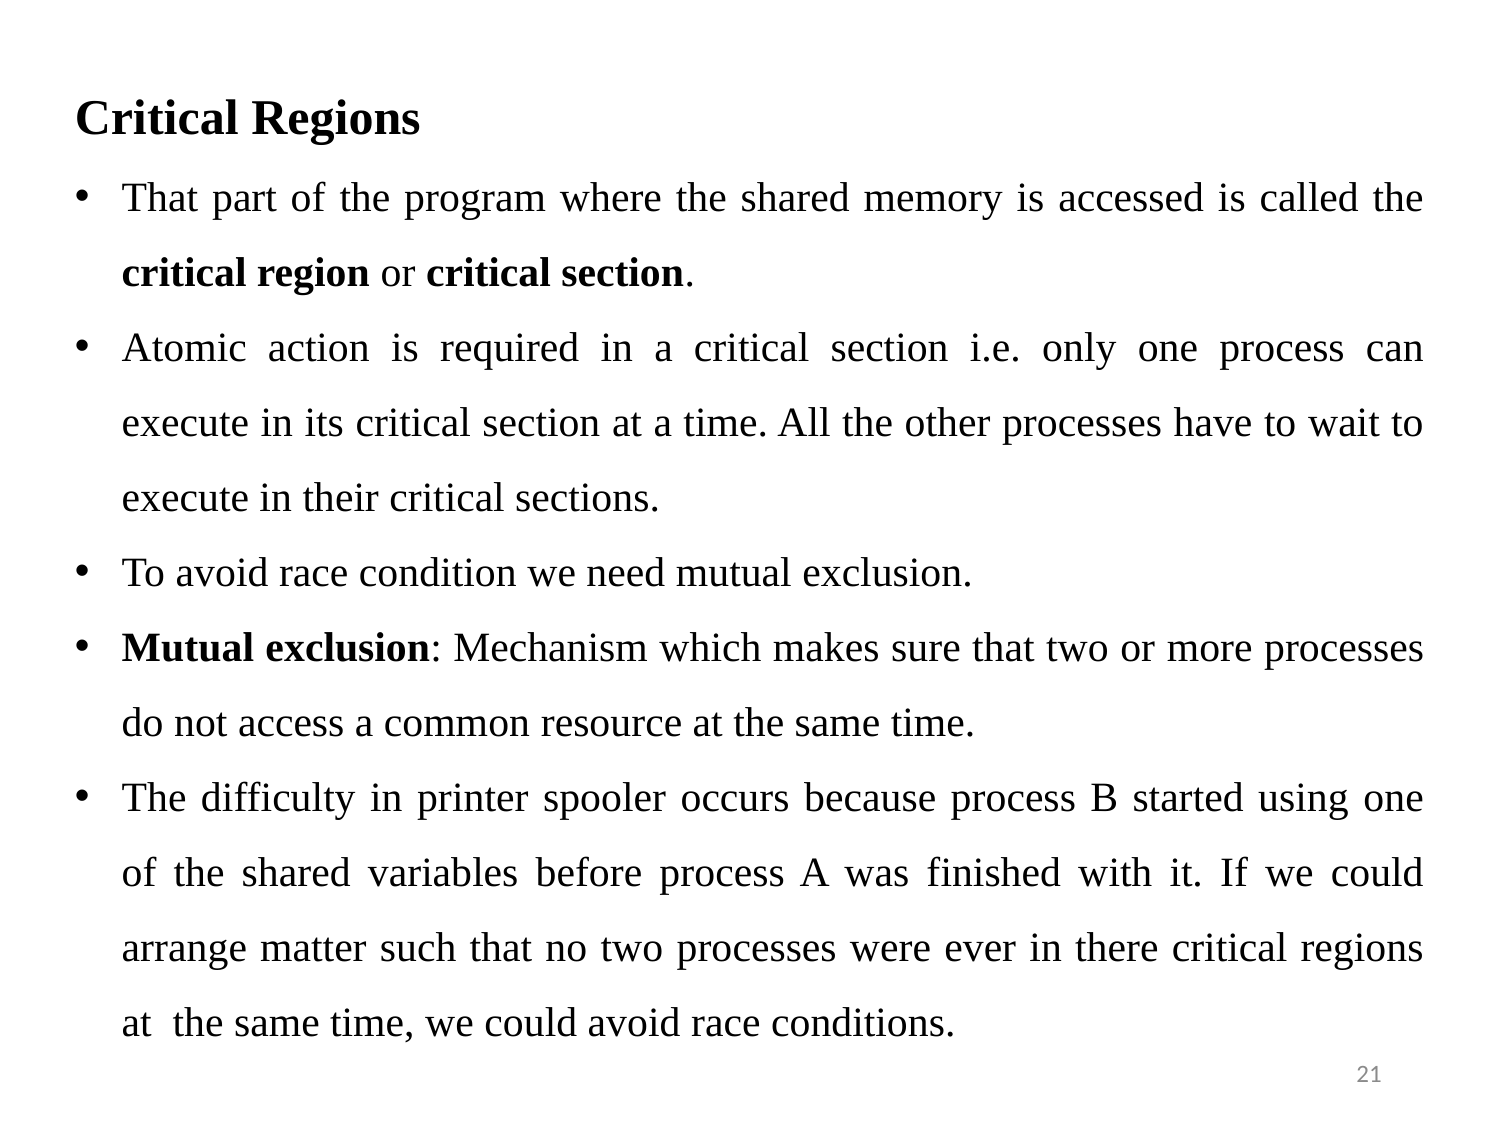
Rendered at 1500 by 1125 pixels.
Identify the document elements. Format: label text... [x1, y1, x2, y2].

text_box Critical Regions That part of the program where the shared memory is accessed is called the critical region or critical section. Atomic action is required in a critical section i.e. only one process can execute in its critical section at a time. All the other processes have to wait to execute in their critical sections. To avoid race condition we need mutual exclusion. Mutual exclusion: Mechanism which makes sure that two or more processes do not access a common resource at the same time. The difficulty in printer spooler occurs because process B started using one of the shared variables before process A was finished with it. If we could arrange matter such that no two processes were ever in there critical regions at the same time, we could avoid race conditions. [59, 47, 1440, 1053]
slide_number 21 [1059, 1053, 1397, 1103]
